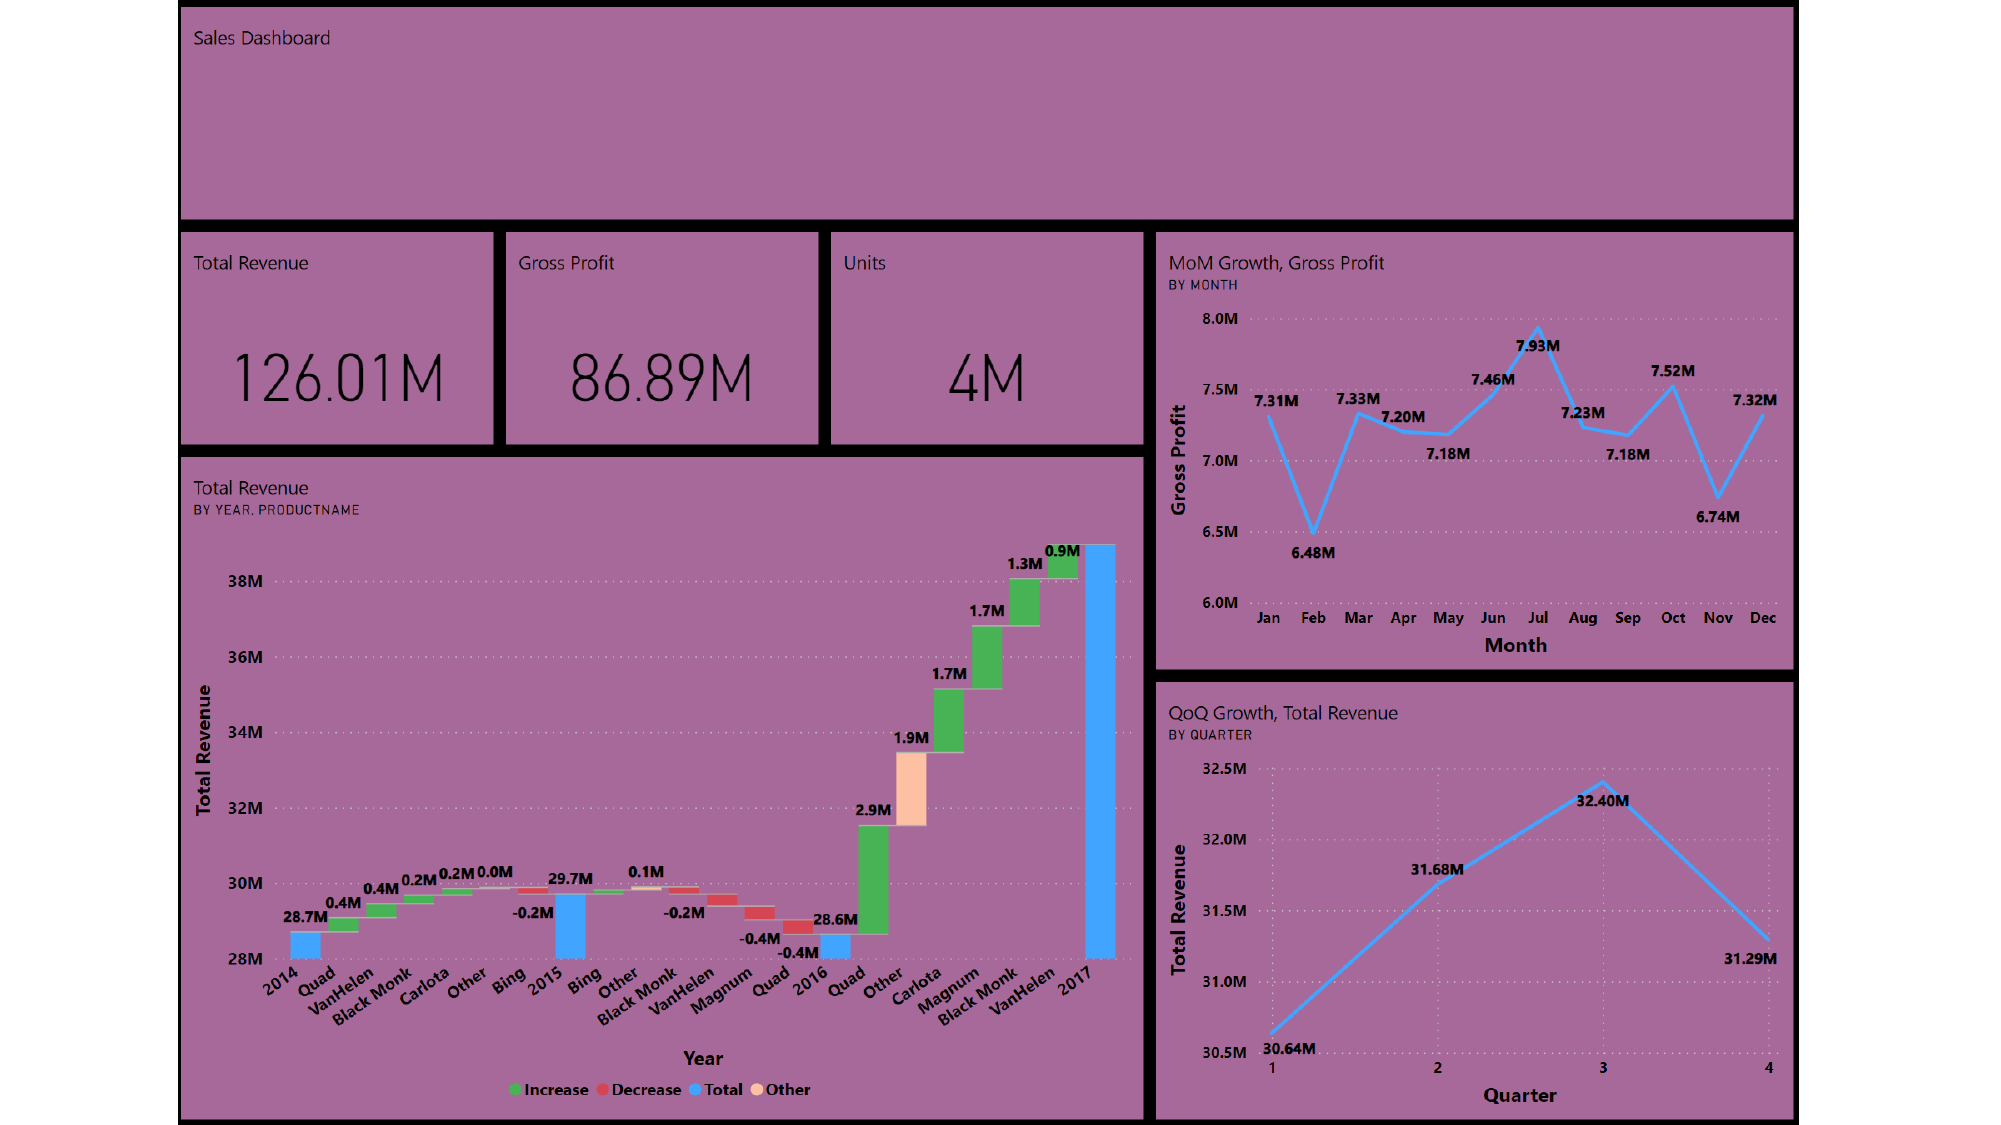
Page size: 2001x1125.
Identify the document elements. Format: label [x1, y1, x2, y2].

picture [178, 0, 1799, 1125]
